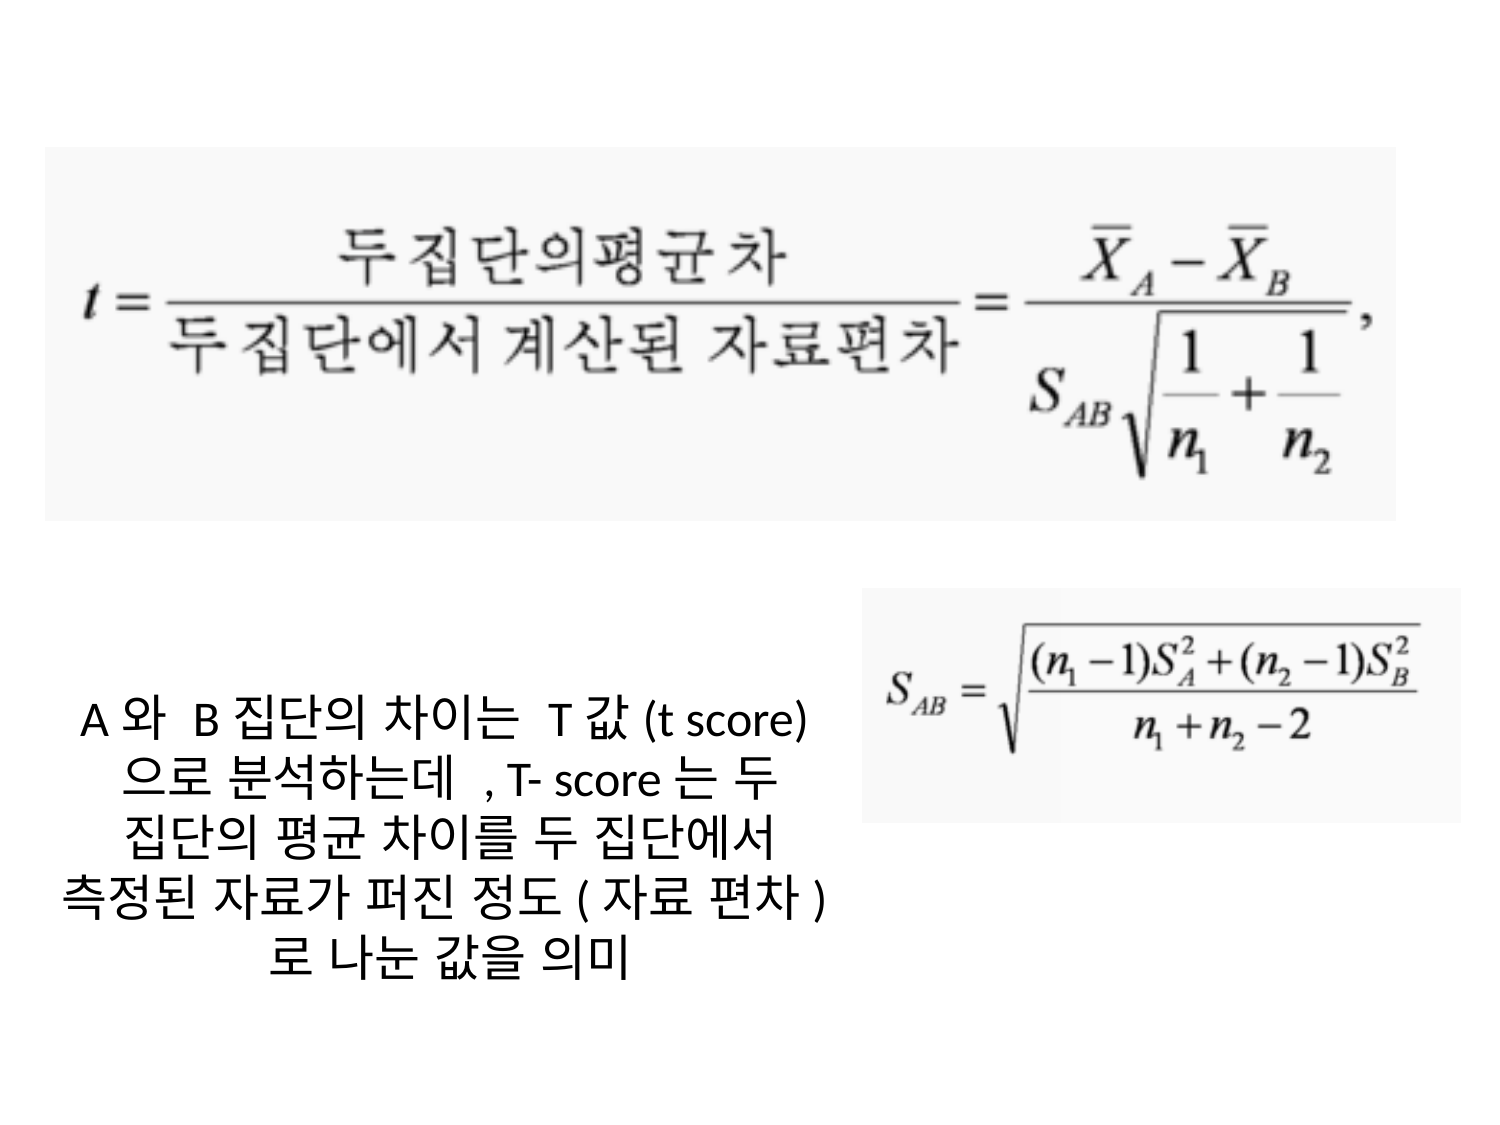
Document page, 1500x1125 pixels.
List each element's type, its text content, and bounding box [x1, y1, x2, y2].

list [45, 0, 1396, 706]
picture [862, 588, 1462, 823]
title A와 B집단의 차이는 T값(t score)으로 분석하는데 , T- score는 두 집단의 평균 차이를 두 집단에서 측정된 자료가 퍼진 정도(자료 편차)로 나눈 값을 의미 [38, 588, 863, 1085]
